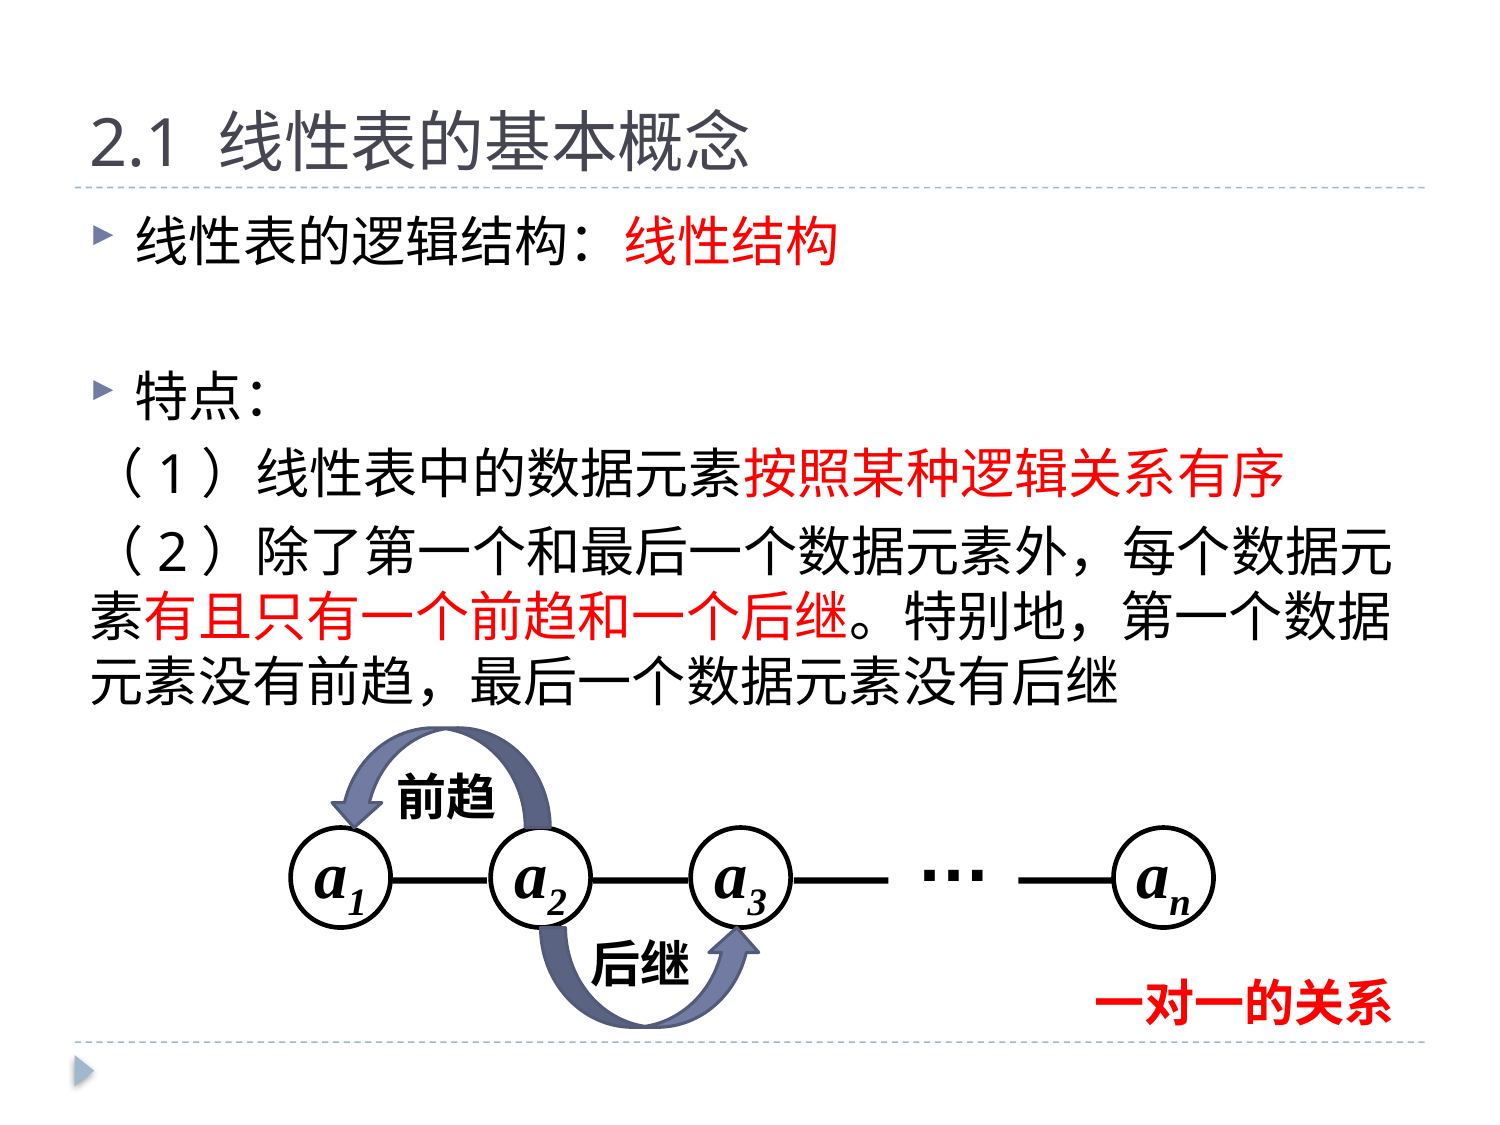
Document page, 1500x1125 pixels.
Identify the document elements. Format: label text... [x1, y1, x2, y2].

text_box 一对一的关系 [1080, 964, 1410, 1039]
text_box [290, 798, 1214, 928]
text_box [539, 941, 761, 1029]
text_box [344, 726, 548, 798]
title 2.1 线性表的基本概念 [75, 24, 1425, 188]
list 线性表的逻辑结构：线性结构 特点： （1）线性表中的数据元素按照某种逻辑关系有序 （2）除了第一个和最后一个数据元素外，每个数据元素有且只有一个前趋和一个后继。特别地，第一个数据元素没有前趋，最后一个数据元素没有后继 [75, 200, 1425, 1010]
text_box 后继 [575, 941, 706, 1000]
text_box 前趋 [382, 758, 512, 798]
